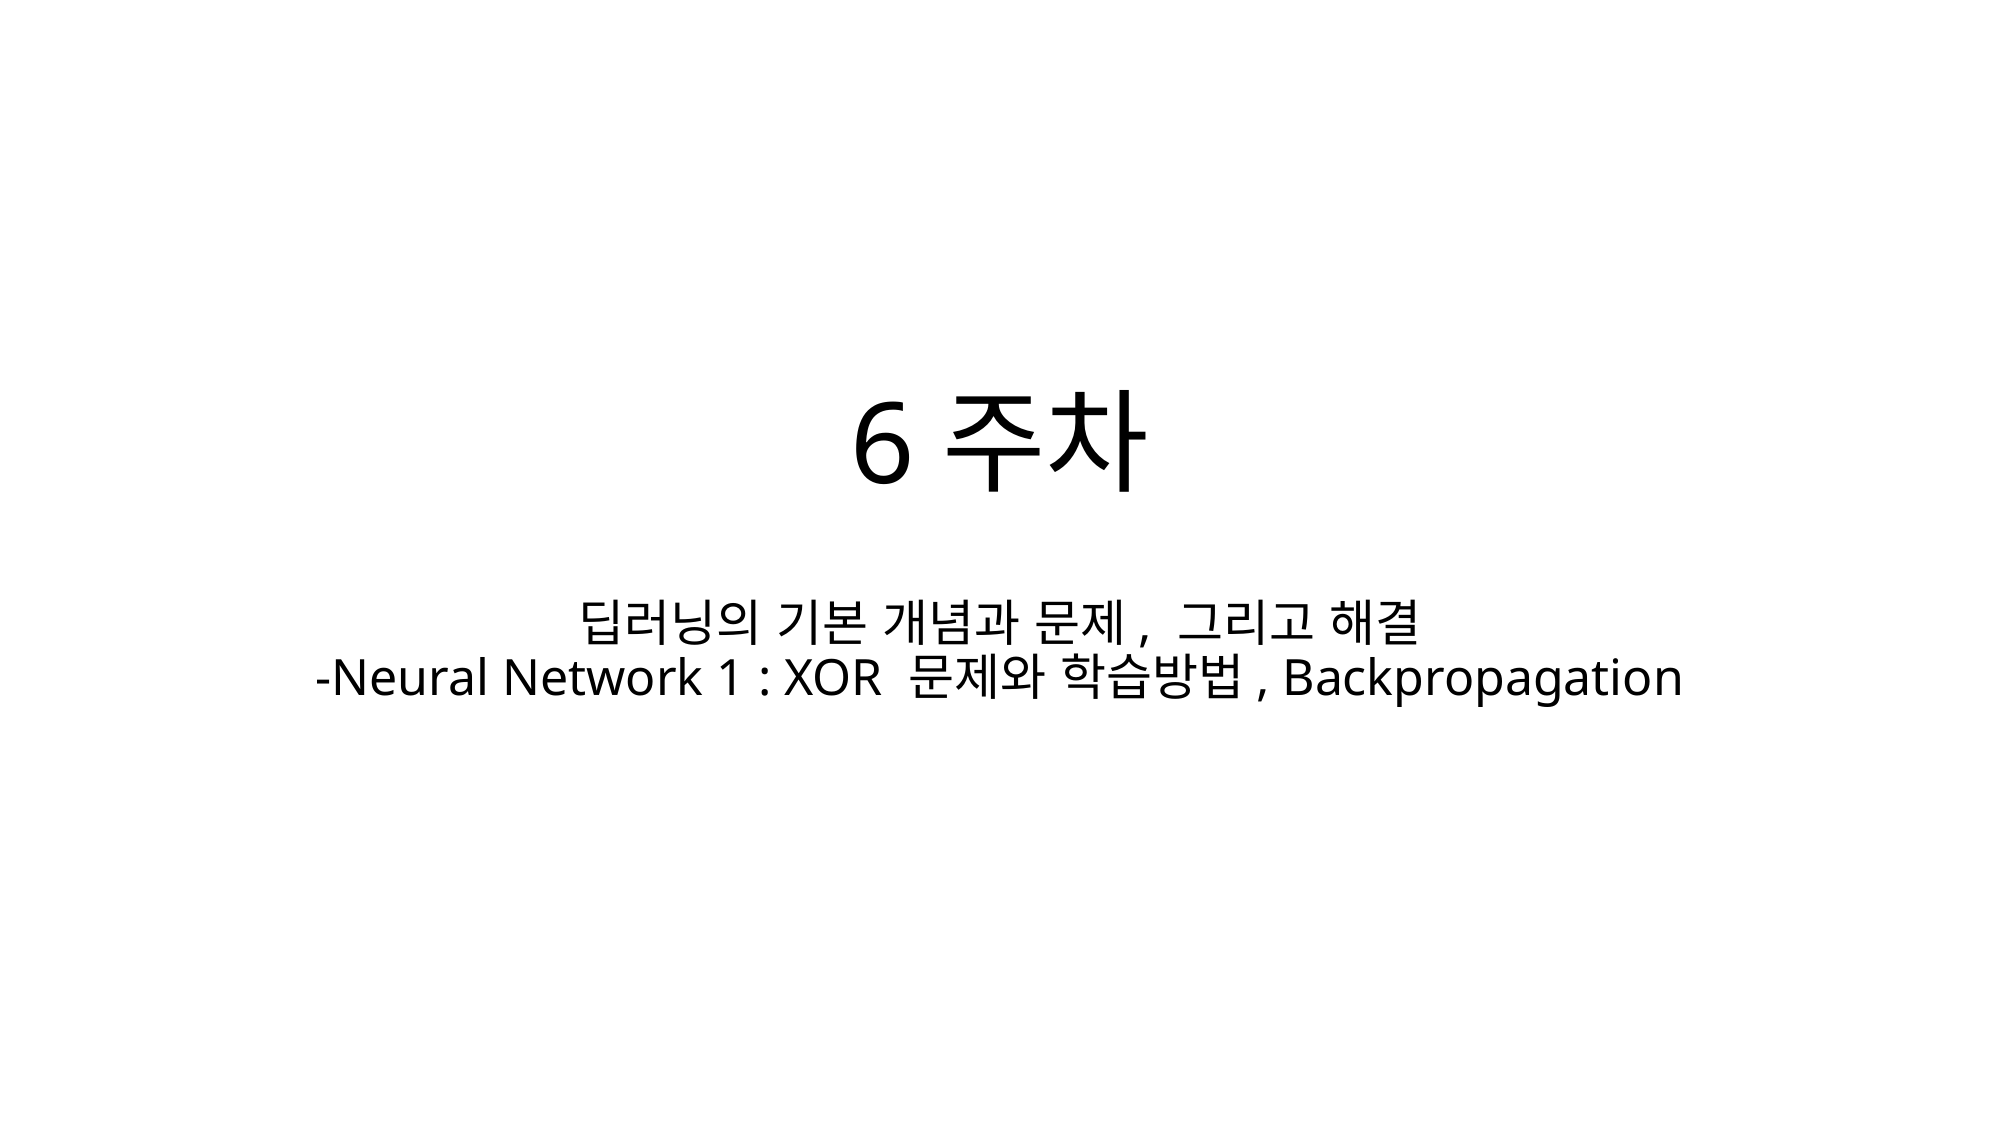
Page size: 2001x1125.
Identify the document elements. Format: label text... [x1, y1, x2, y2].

title 6주차 [249, 184, 1750, 576]
subtitle 딥러닝의 기본 개념과 문제, 그리고 해결 -Neural Network 1 : XOR 문제와 학습방법, Backpropagation [249, 590, 1750, 863]
